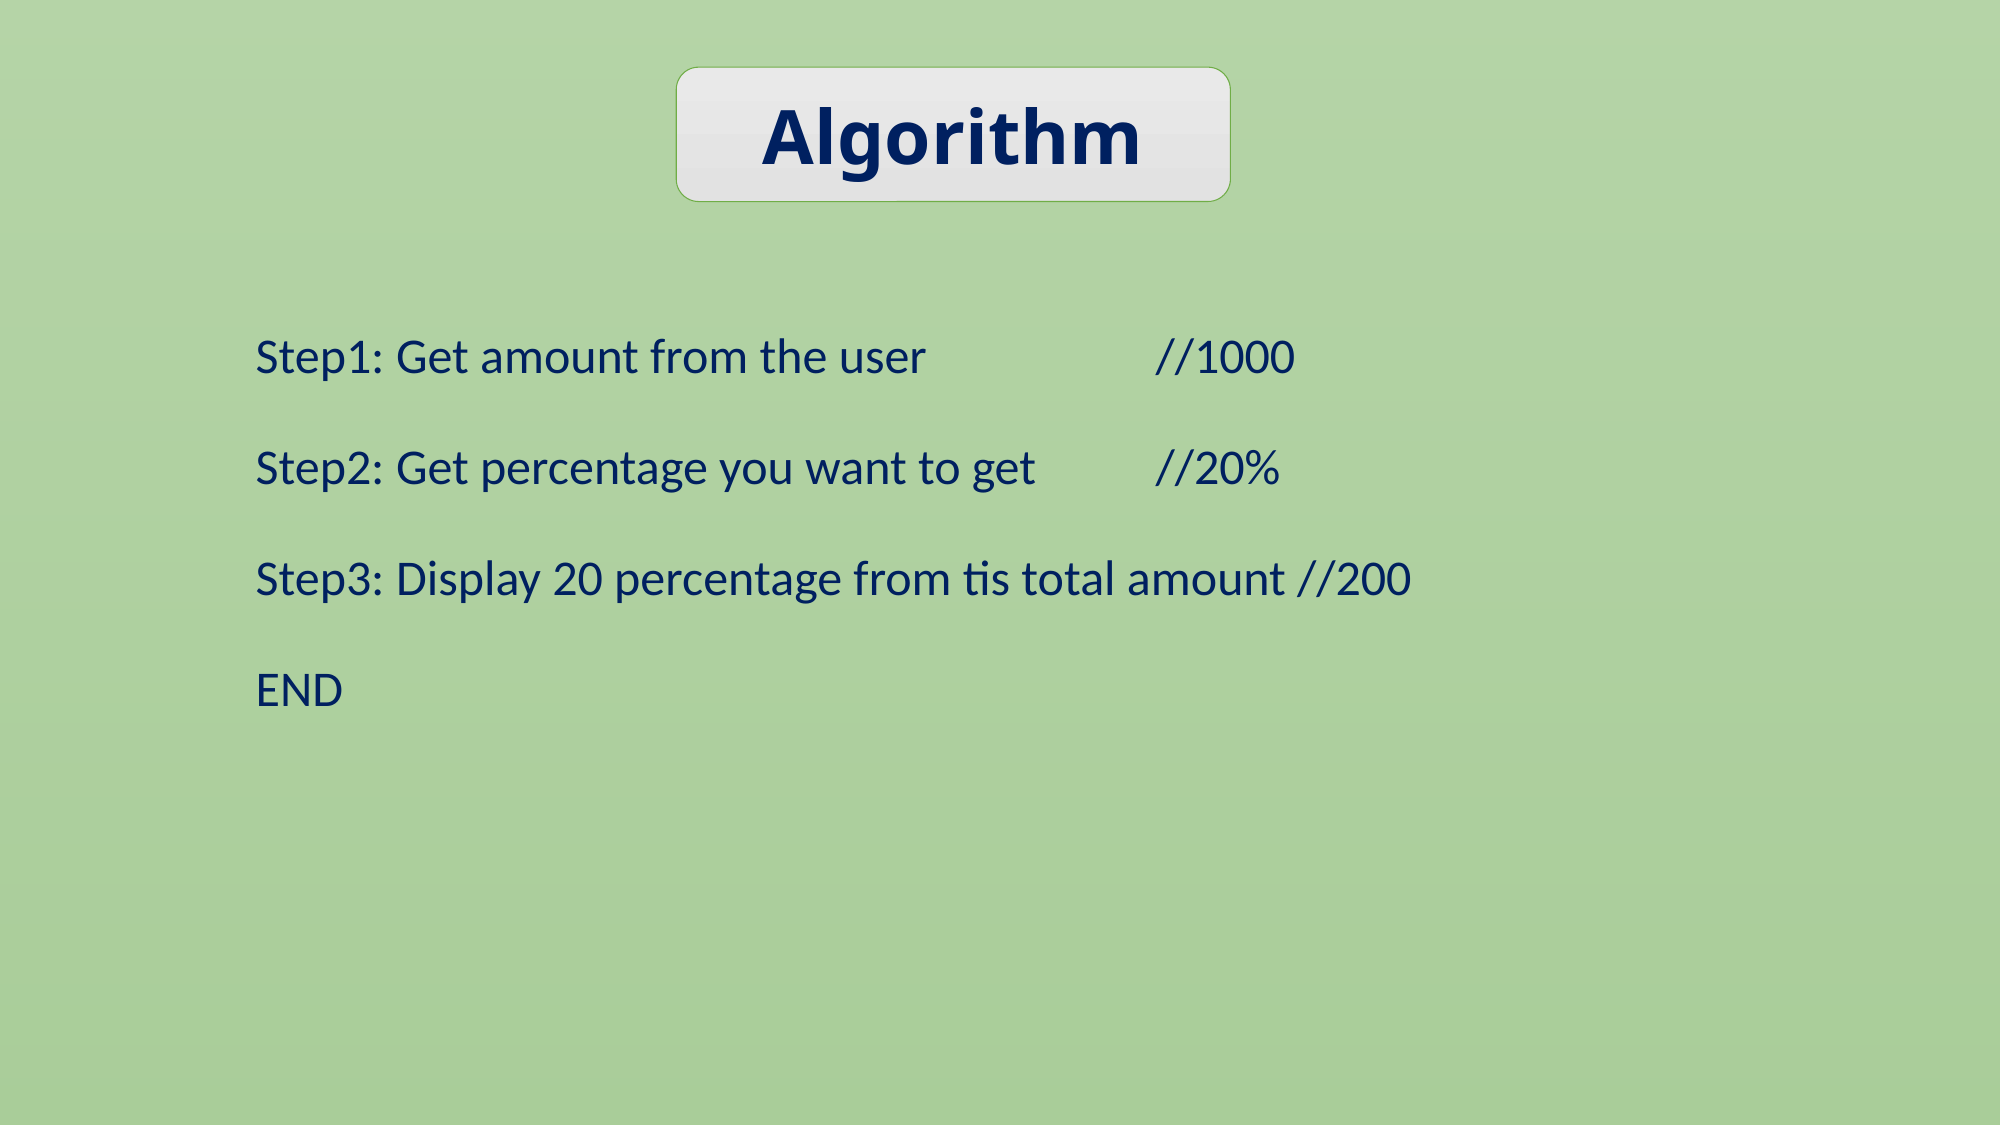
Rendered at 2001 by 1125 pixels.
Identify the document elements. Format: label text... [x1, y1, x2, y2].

subtitle Step1: Get amount from the user //1000 Step2: Get percentage you want to get //20% Step3: Display 20 percentage from tis total amount //200 END [240, 286, 1741, 912]
text_box Algorithm [675, 66, 1231, 203]
